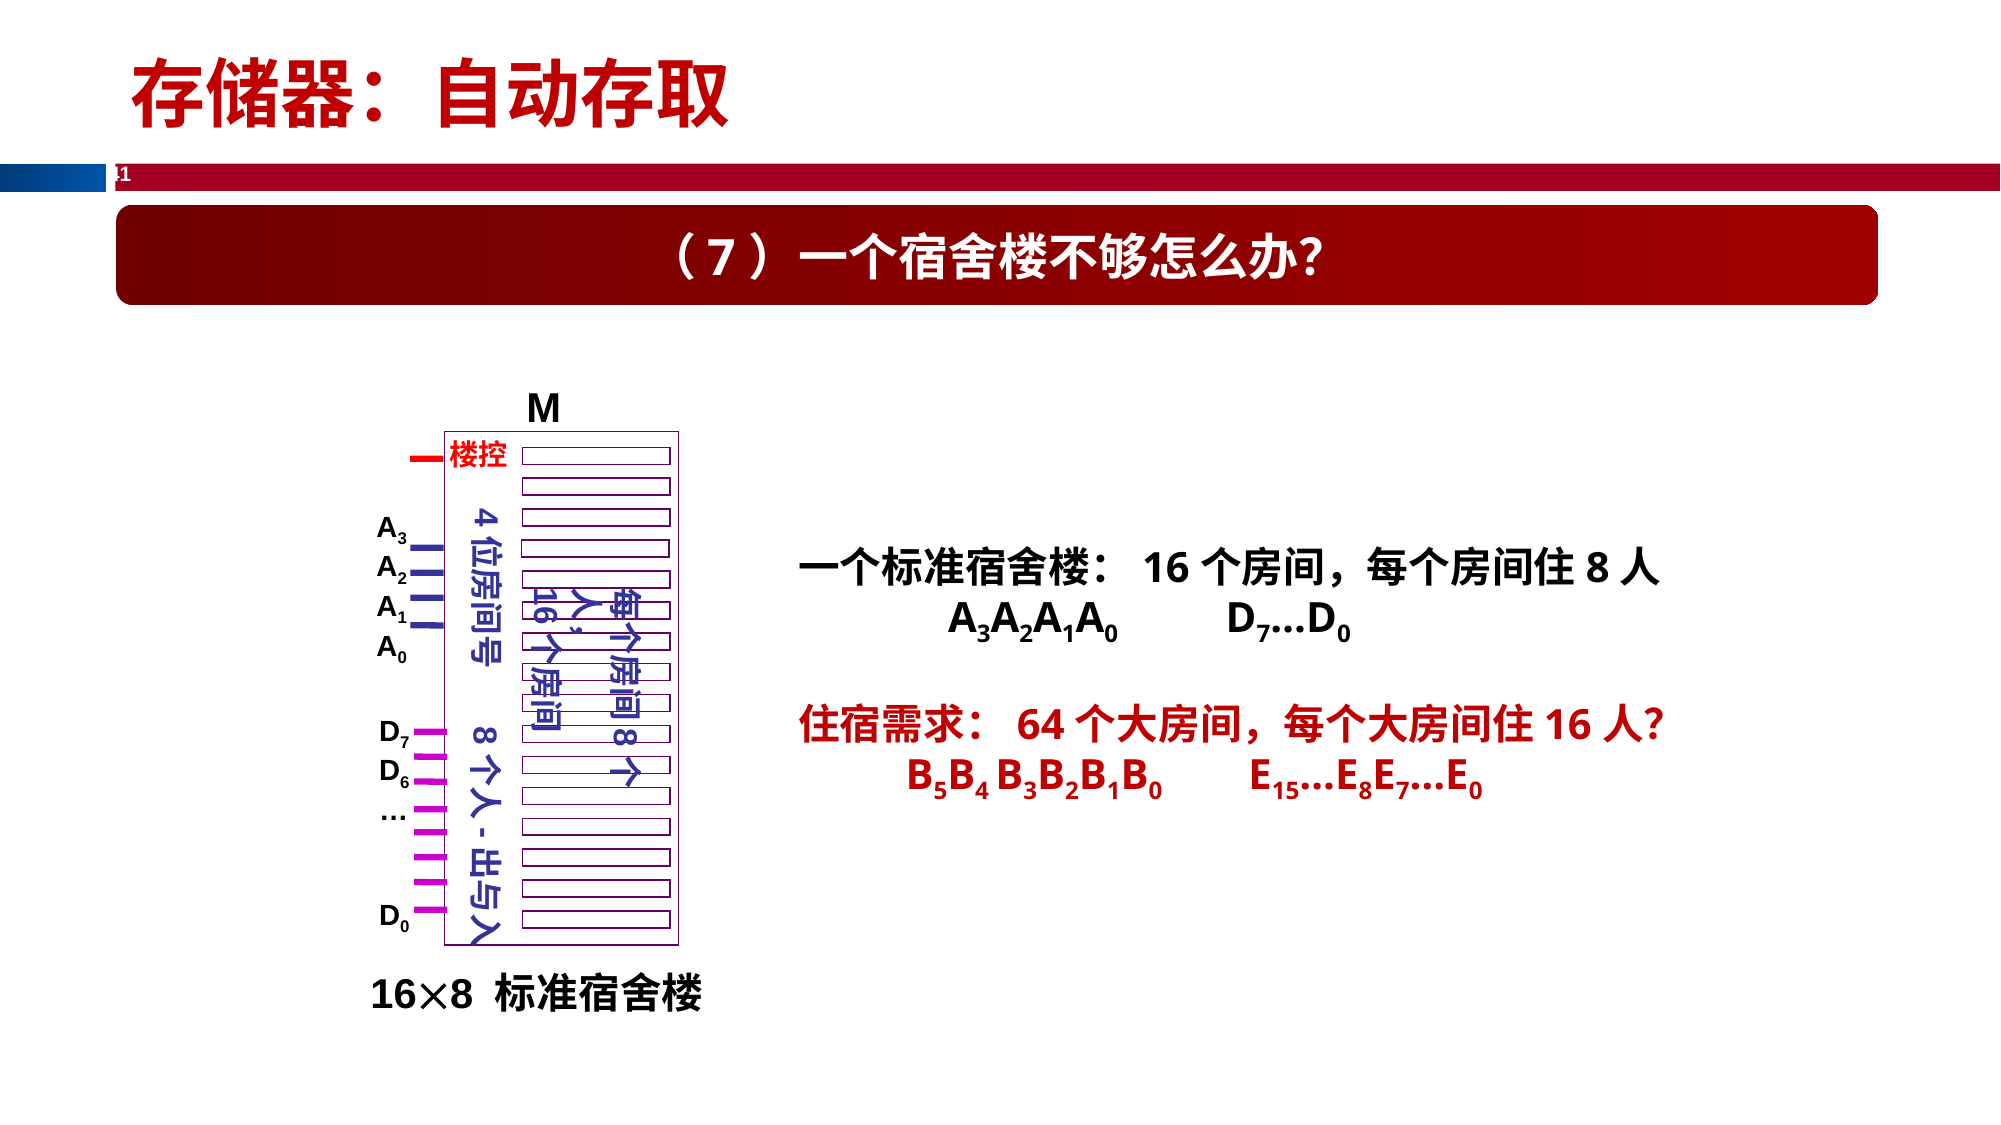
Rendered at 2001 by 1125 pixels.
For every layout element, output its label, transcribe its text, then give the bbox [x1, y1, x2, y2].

text_box 168 标准宿舍楼 [355, 959, 719, 1024]
text_box （7）一个宿舍楼不够怎么办？ [114, 203, 1880, 307]
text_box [361, 373, 679, 946]
text_box 存储器：自动存取 [116, 29, 1867, 155]
text_box 一个标准宿舍楼：16个房间，每个房间住8人 A3A2A1A0 D7…D0 住宿需求：64个大房间，每个大房间住16人？ B5B4 B3B2B1B0 E15…E8E7…E0 [783, 533, 1701, 812]
